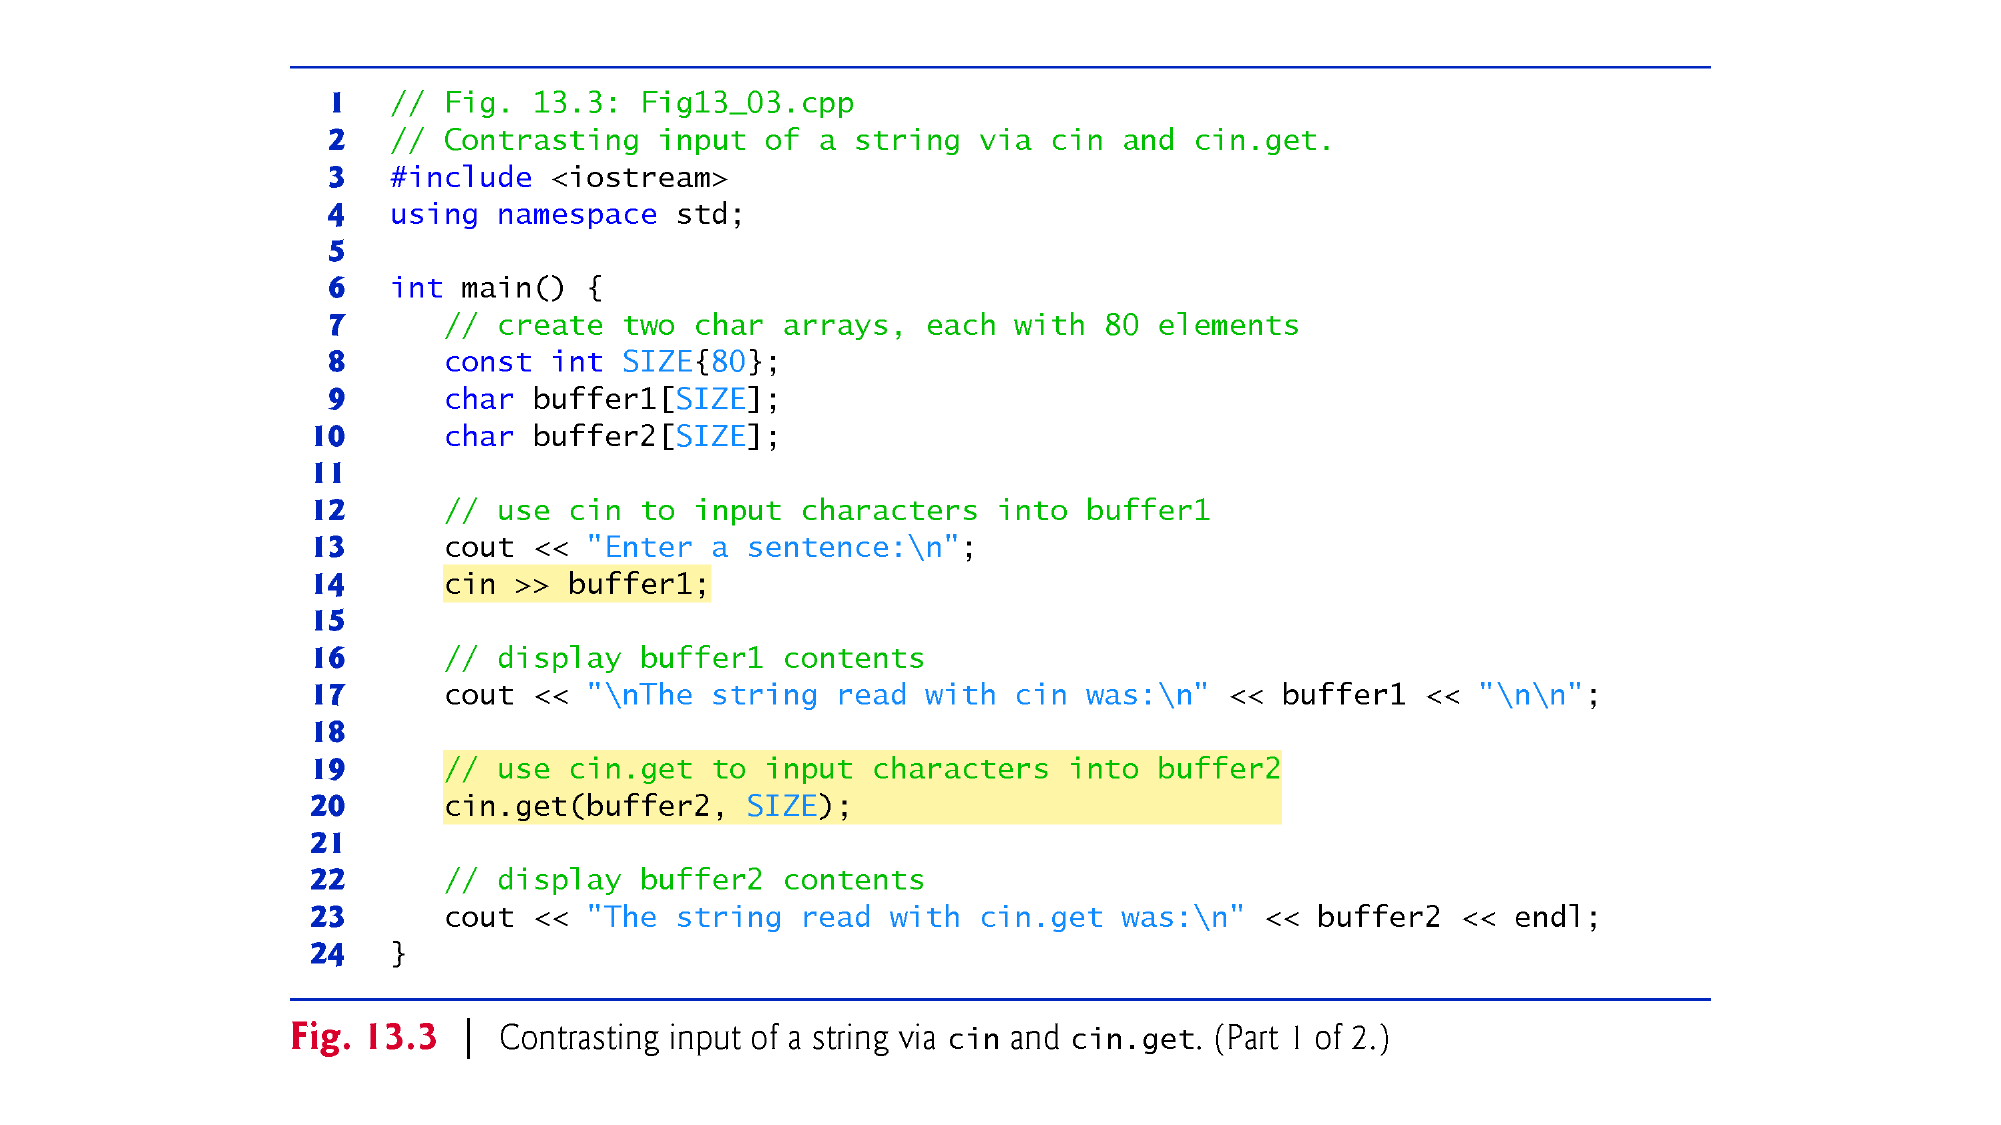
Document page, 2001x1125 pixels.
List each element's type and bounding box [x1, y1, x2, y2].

picture [223, 0, 1777, 1125]
